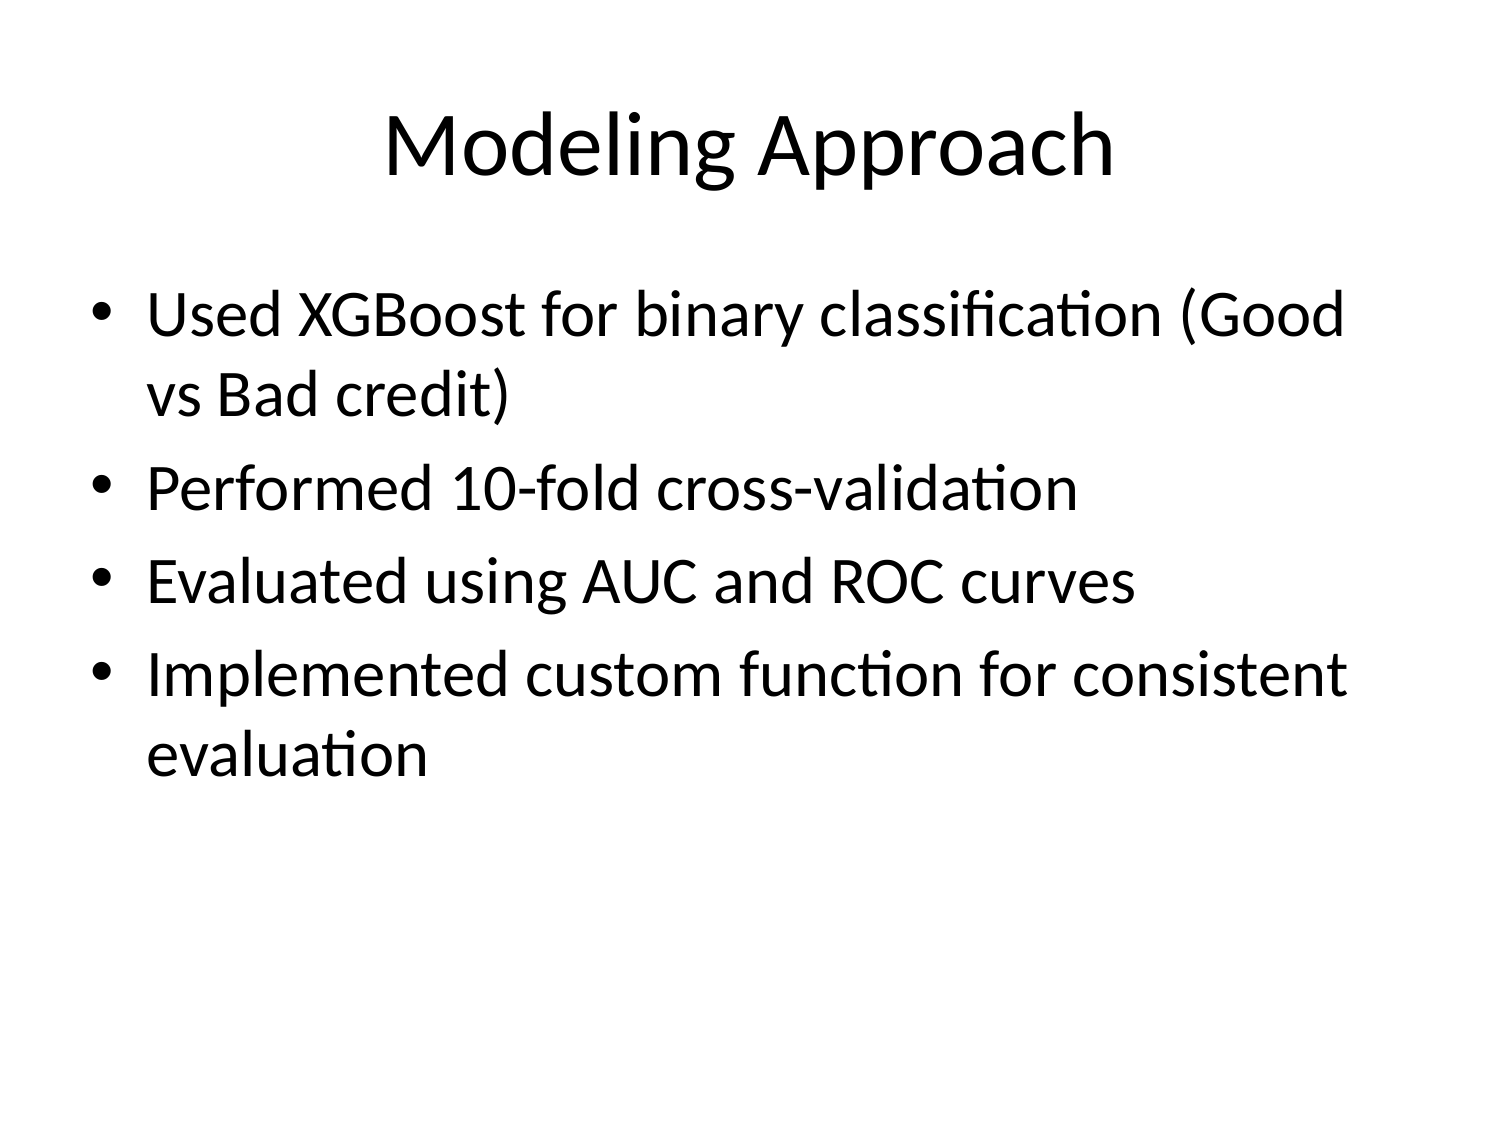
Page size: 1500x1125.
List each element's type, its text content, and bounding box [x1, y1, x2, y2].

list Used XGBoost for binary classification (Good vs Bad credit) Performed 10-fold cross-validation Evaluated using AUC and ROC curves Implemented custom function for consistent evaluation [75, 262, 1425, 1005]
title Modeling Approach [75, 45, 1425, 233]
